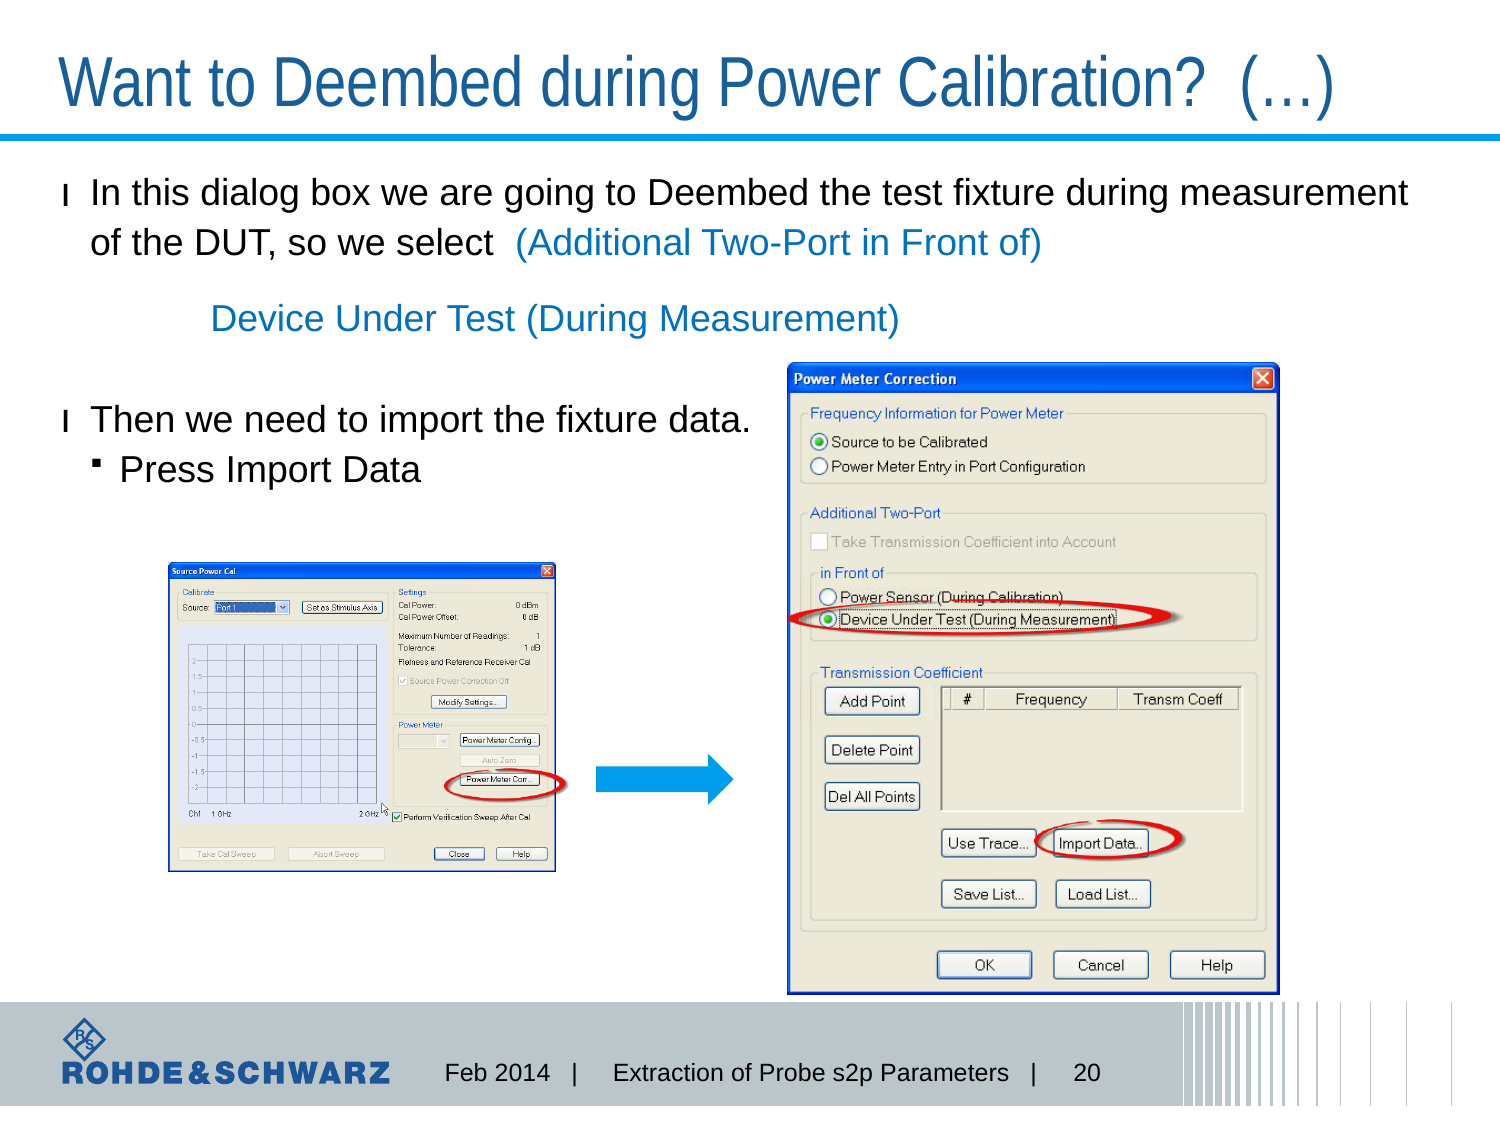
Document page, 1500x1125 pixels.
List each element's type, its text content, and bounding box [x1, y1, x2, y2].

text_box [595, 752, 735, 806]
list In this dialog box we are going to Deembed the test fixture during measurement of the DUT, so we select (Additional Two-Port in Front of) Device Under Test (During Measurement) Then we need to import the fixture data. Press Import Data [60, 162, 1419, 931]
title Want to Deembed during Power Calibration? (…) [59, 35, 1488, 125]
picture [168, 562, 570, 873]
picture [787, 362, 1280, 996]
